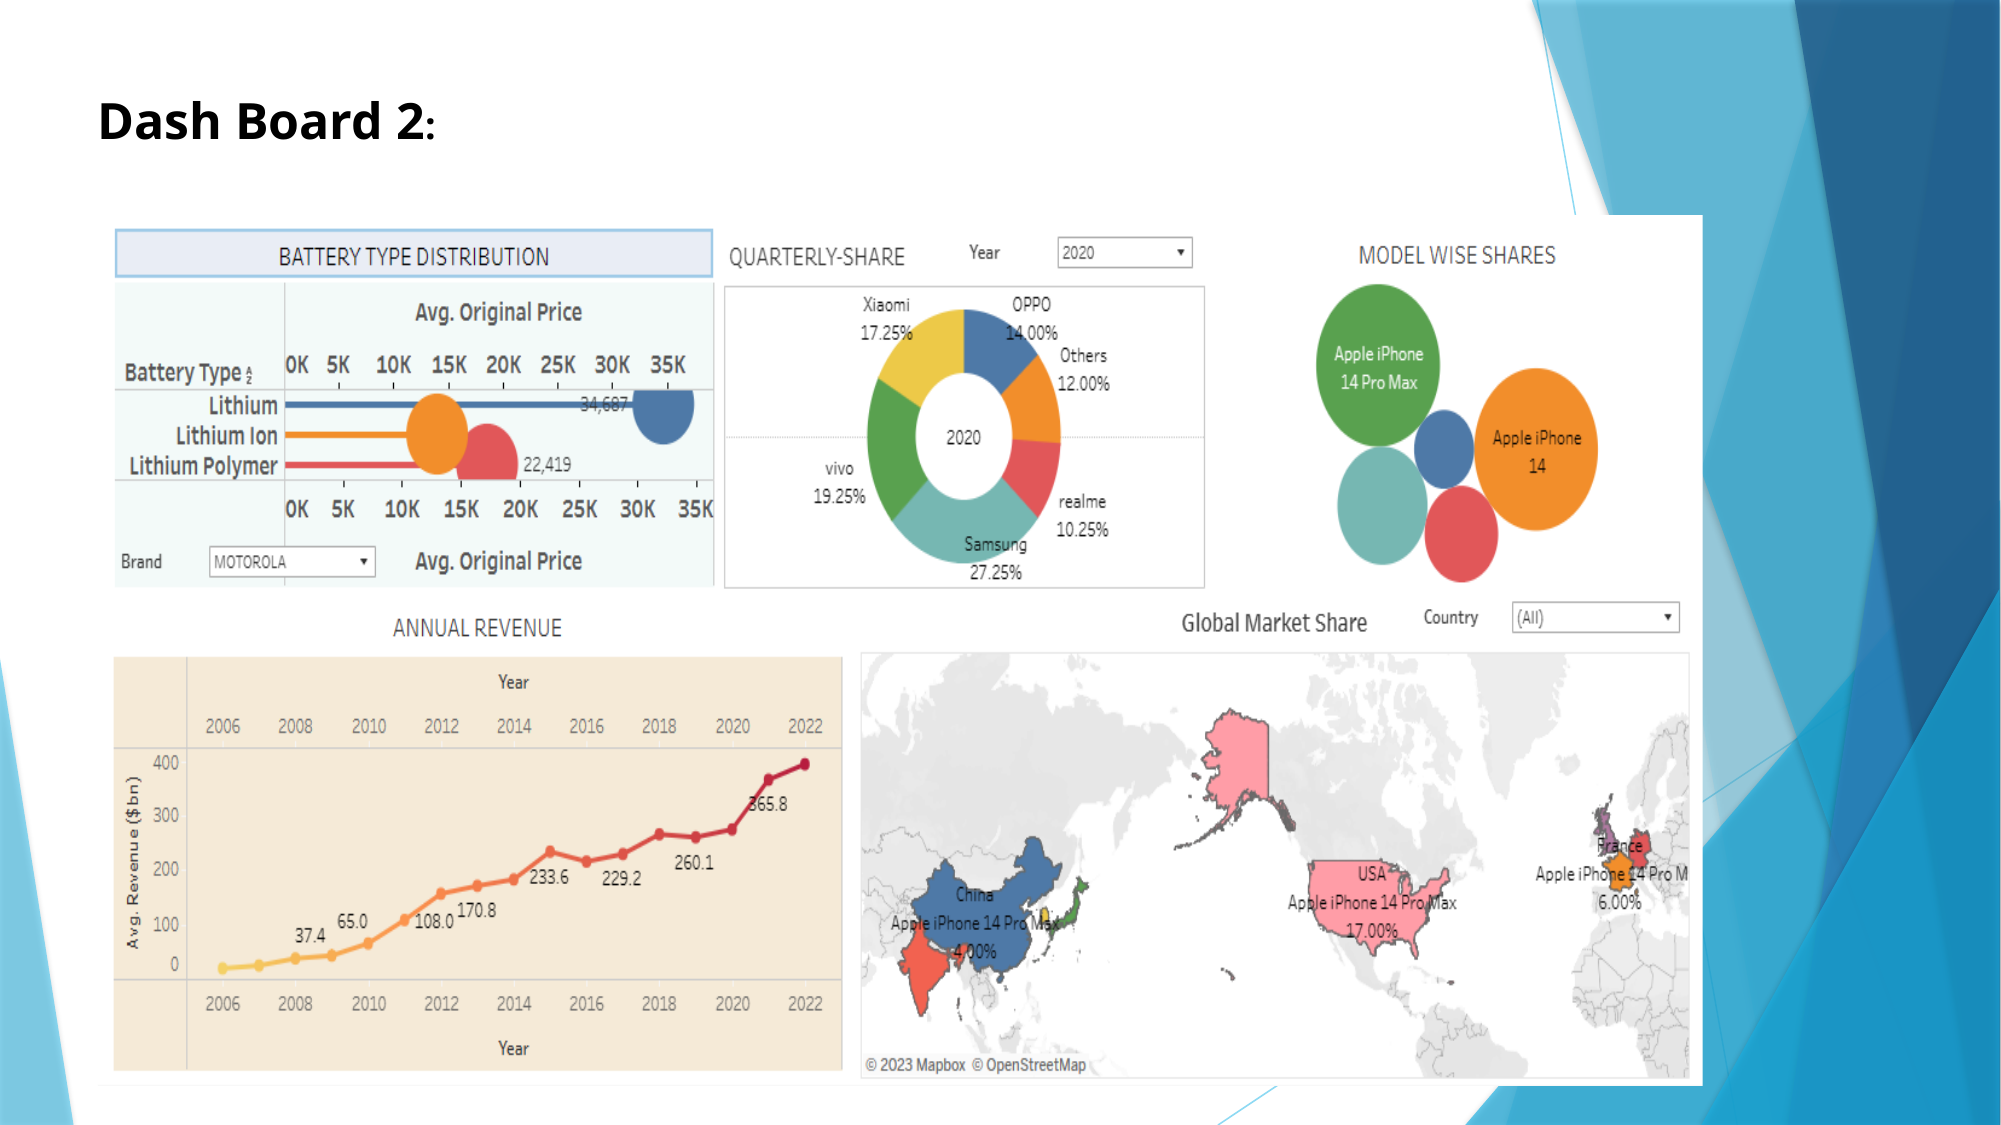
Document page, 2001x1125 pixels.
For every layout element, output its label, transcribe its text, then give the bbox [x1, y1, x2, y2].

text_box Dash Board 2: [82, 82, 451, 157]
picture [92, 214, 1704, 1087]
